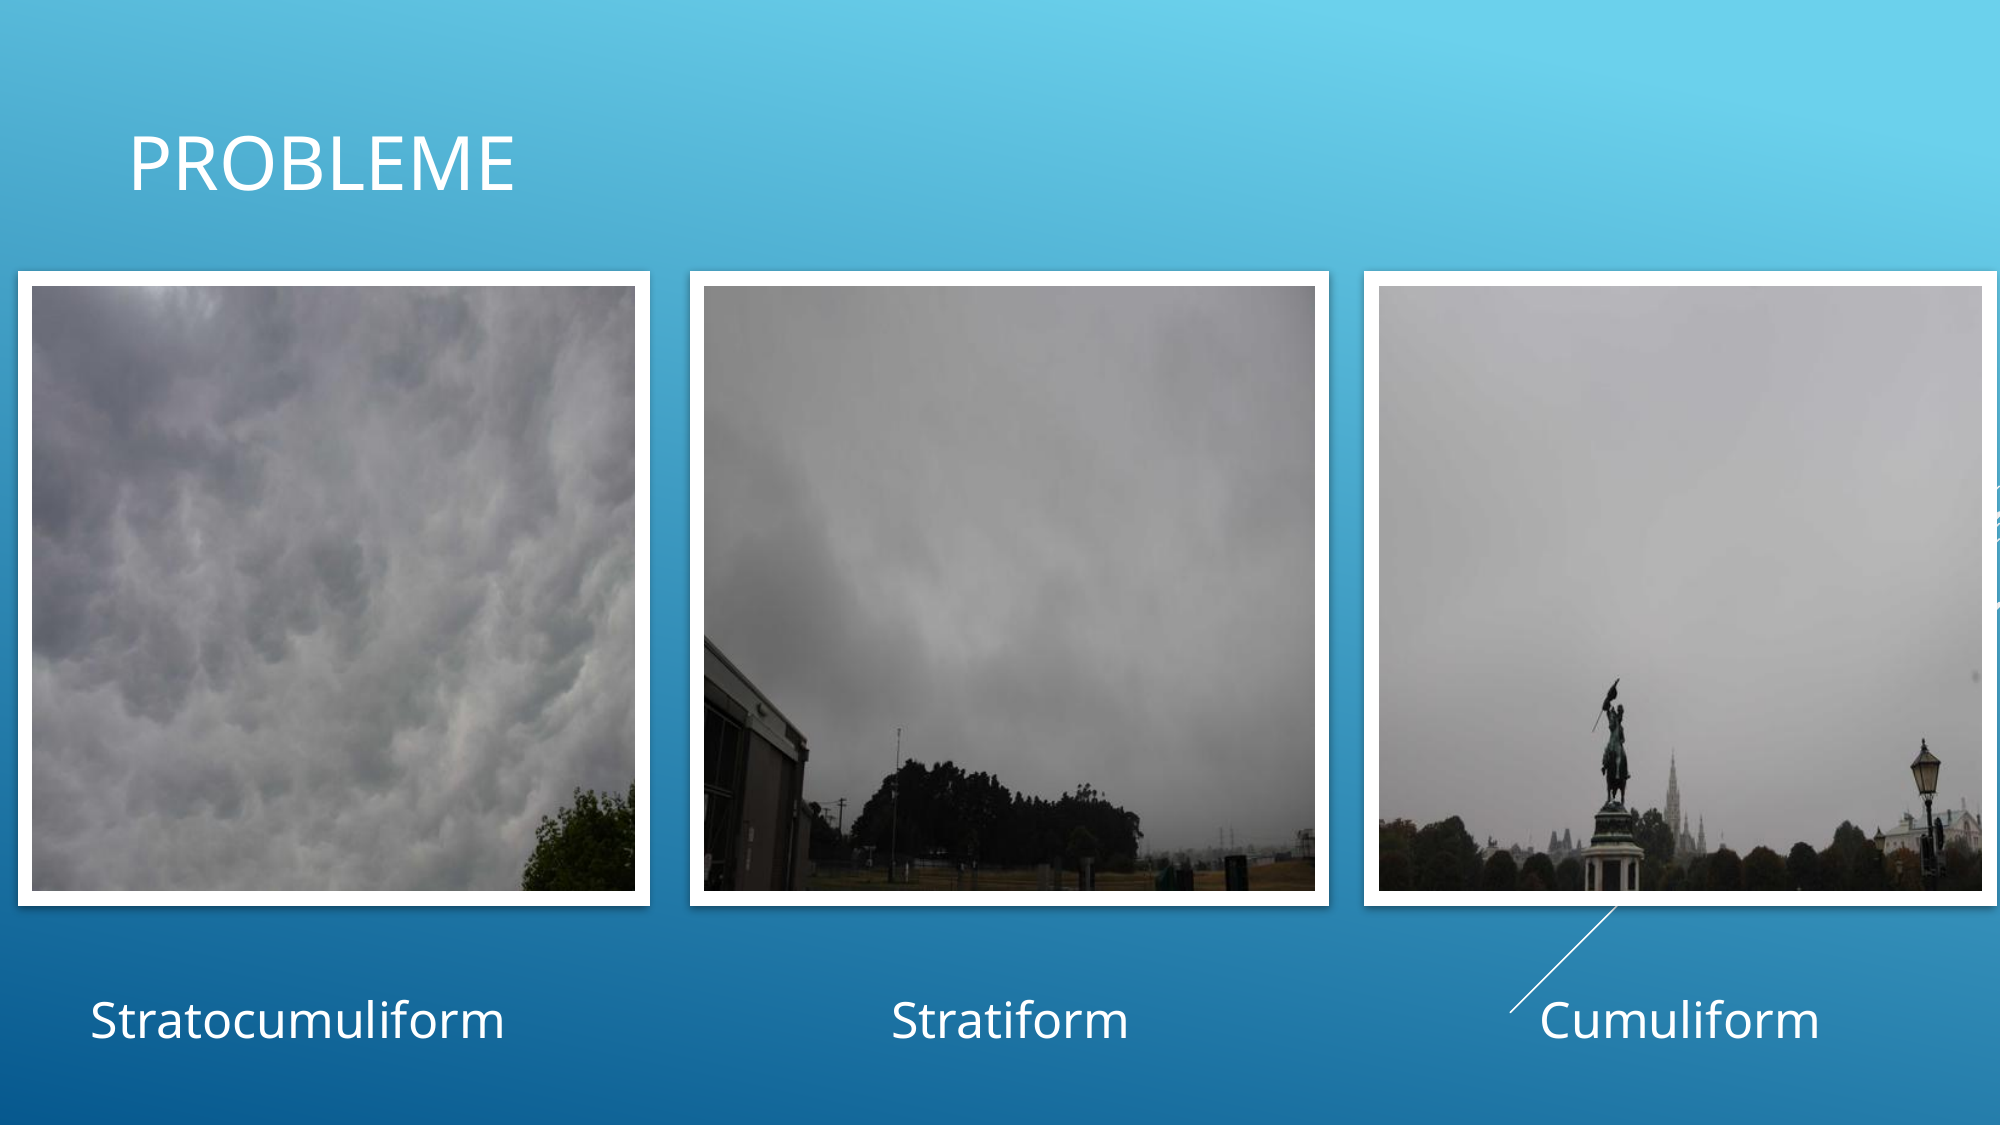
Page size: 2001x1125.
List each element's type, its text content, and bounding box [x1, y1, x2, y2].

picture [31, 285, 636, 892]
picture [703, 285, 1315, 892]
text_box Cumuliform [1435, 981, 1926, 1057]
text_box Stratocumuliform [53, 981, 544, 1057]
text_box Stratiform [765, 981, 1256, 1057]
picture [1378, 285, 1983, 892]
title Probleme [112, 37, 1513, 285]
